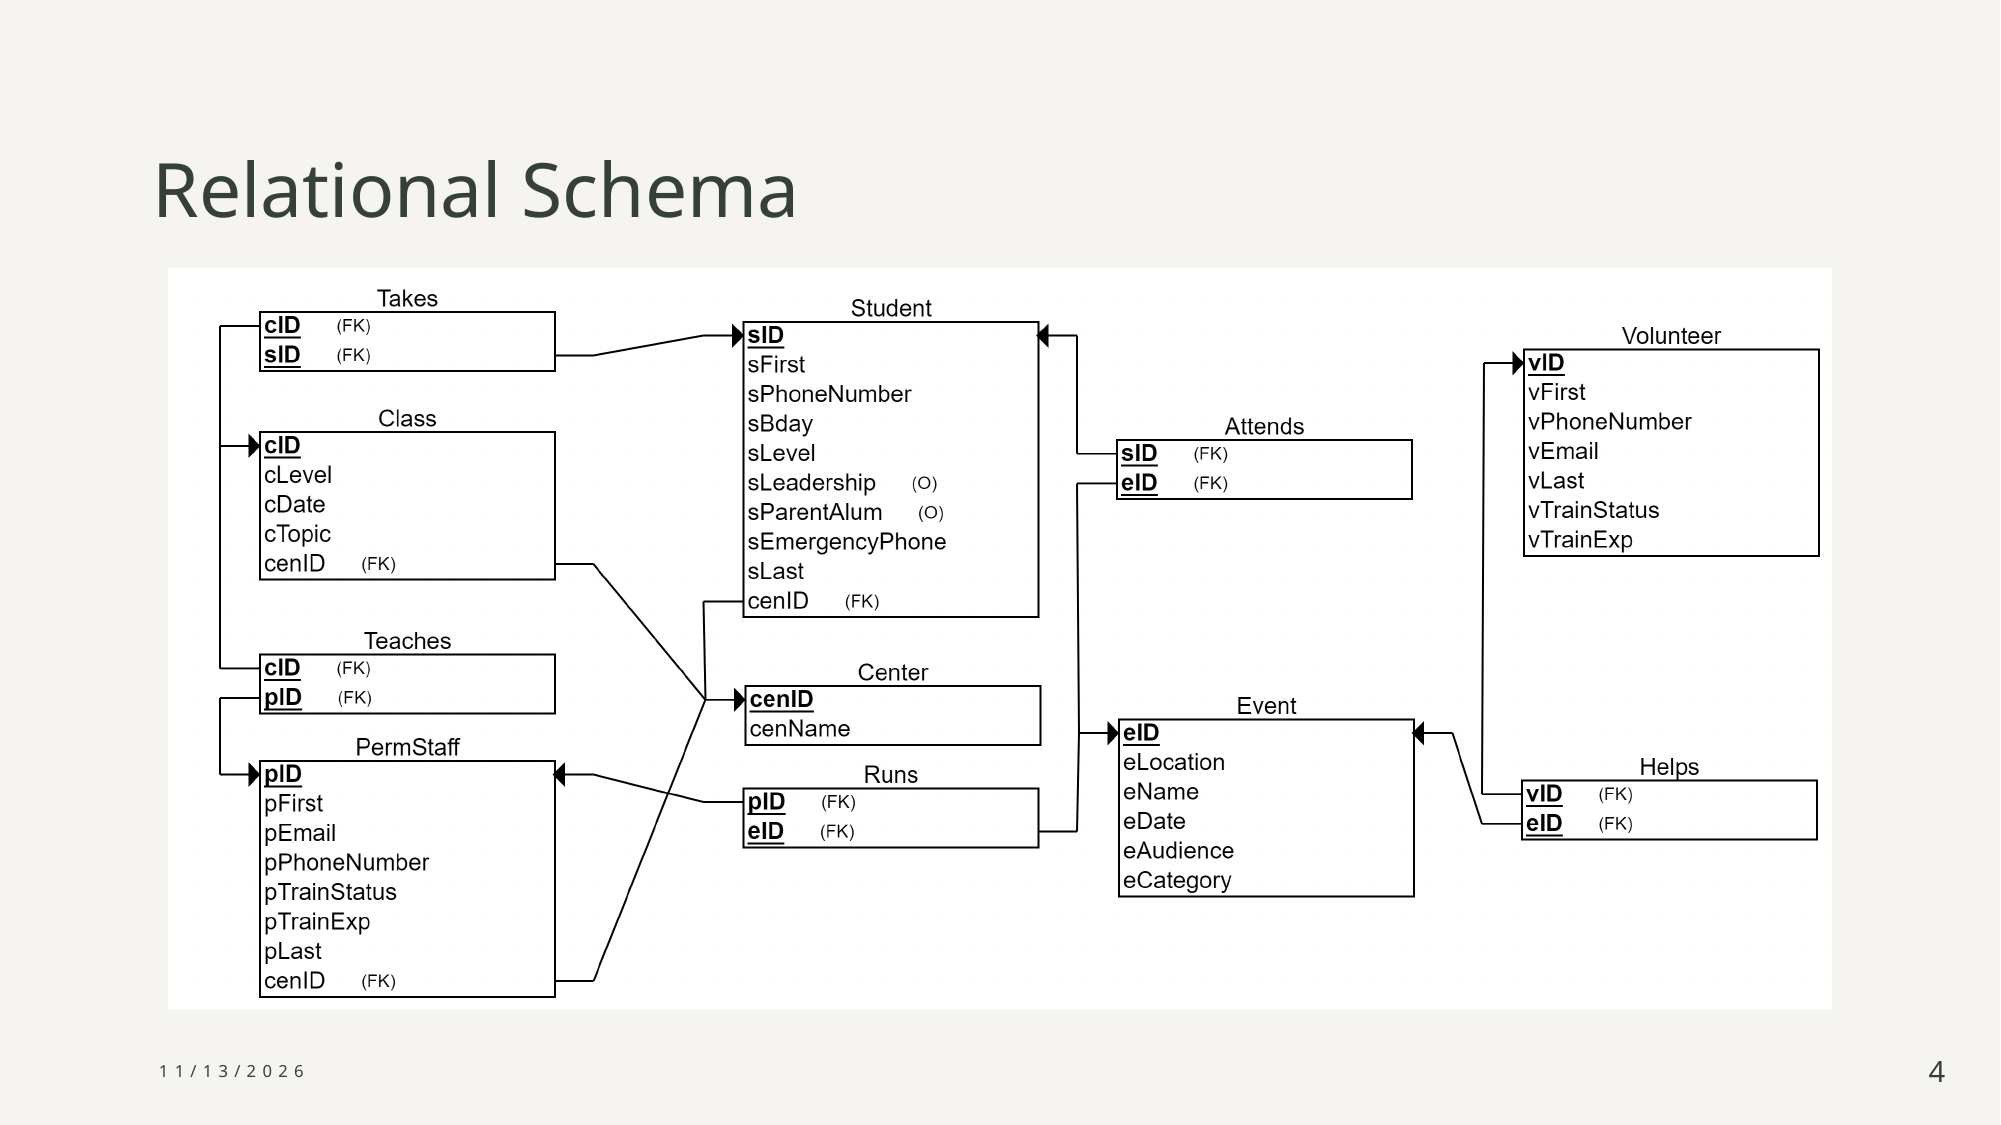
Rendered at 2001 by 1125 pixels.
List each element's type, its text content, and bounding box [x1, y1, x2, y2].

slide_number 4 [1875, 1042, 1961, 1103]
title Relational Schema [137, 134, 975, 473]
picture [167, 268, 1833, 1010]
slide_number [143, 1042, 594, 1103]
